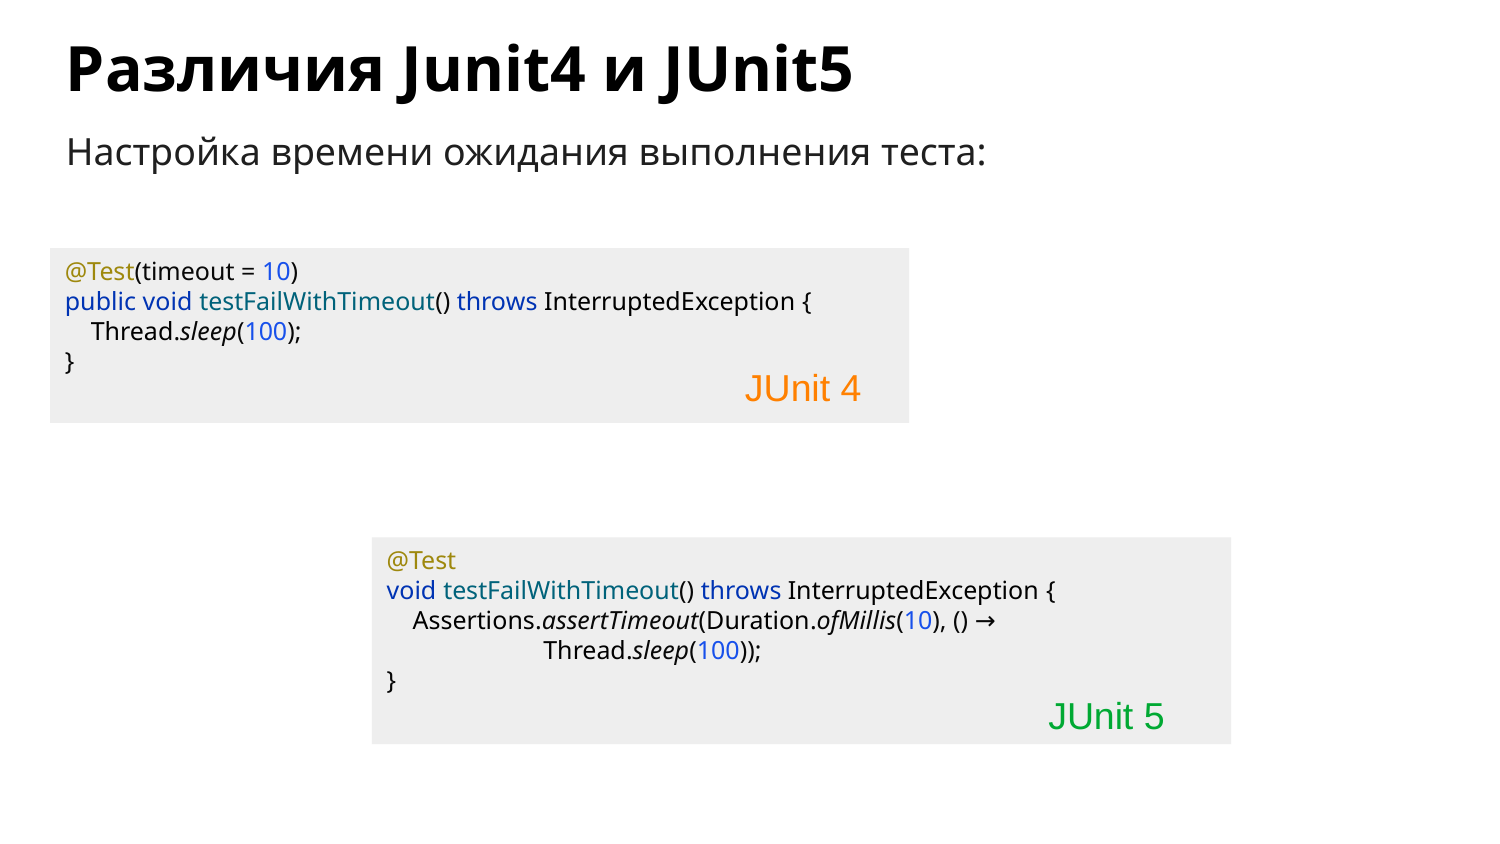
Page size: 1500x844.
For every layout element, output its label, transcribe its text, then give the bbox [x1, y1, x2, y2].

text_box Настройка времени ожидания выполнения теста: [51, 106, 1449, 667]
text_box JUnit 5 [1033, 684, 1180, 742]
text_box @Test void testFailWithTimeout() throws InterruptedException { Assertions.assertTimeout(Duration.ofMillis(10), () → Thread.sleep(100)); } [371, 537, 1232, 745]
text_box JUnit 4 [730, 356, 877, 414]
text_box @Test(timeout = 10) public void testFailWithTimeout() throws InterruptedException { Thread.sleep(100); } [50, 248, 910, 423]
text_box Различия Junit4 и JUnit5 [51, 13, 1449, 106]
